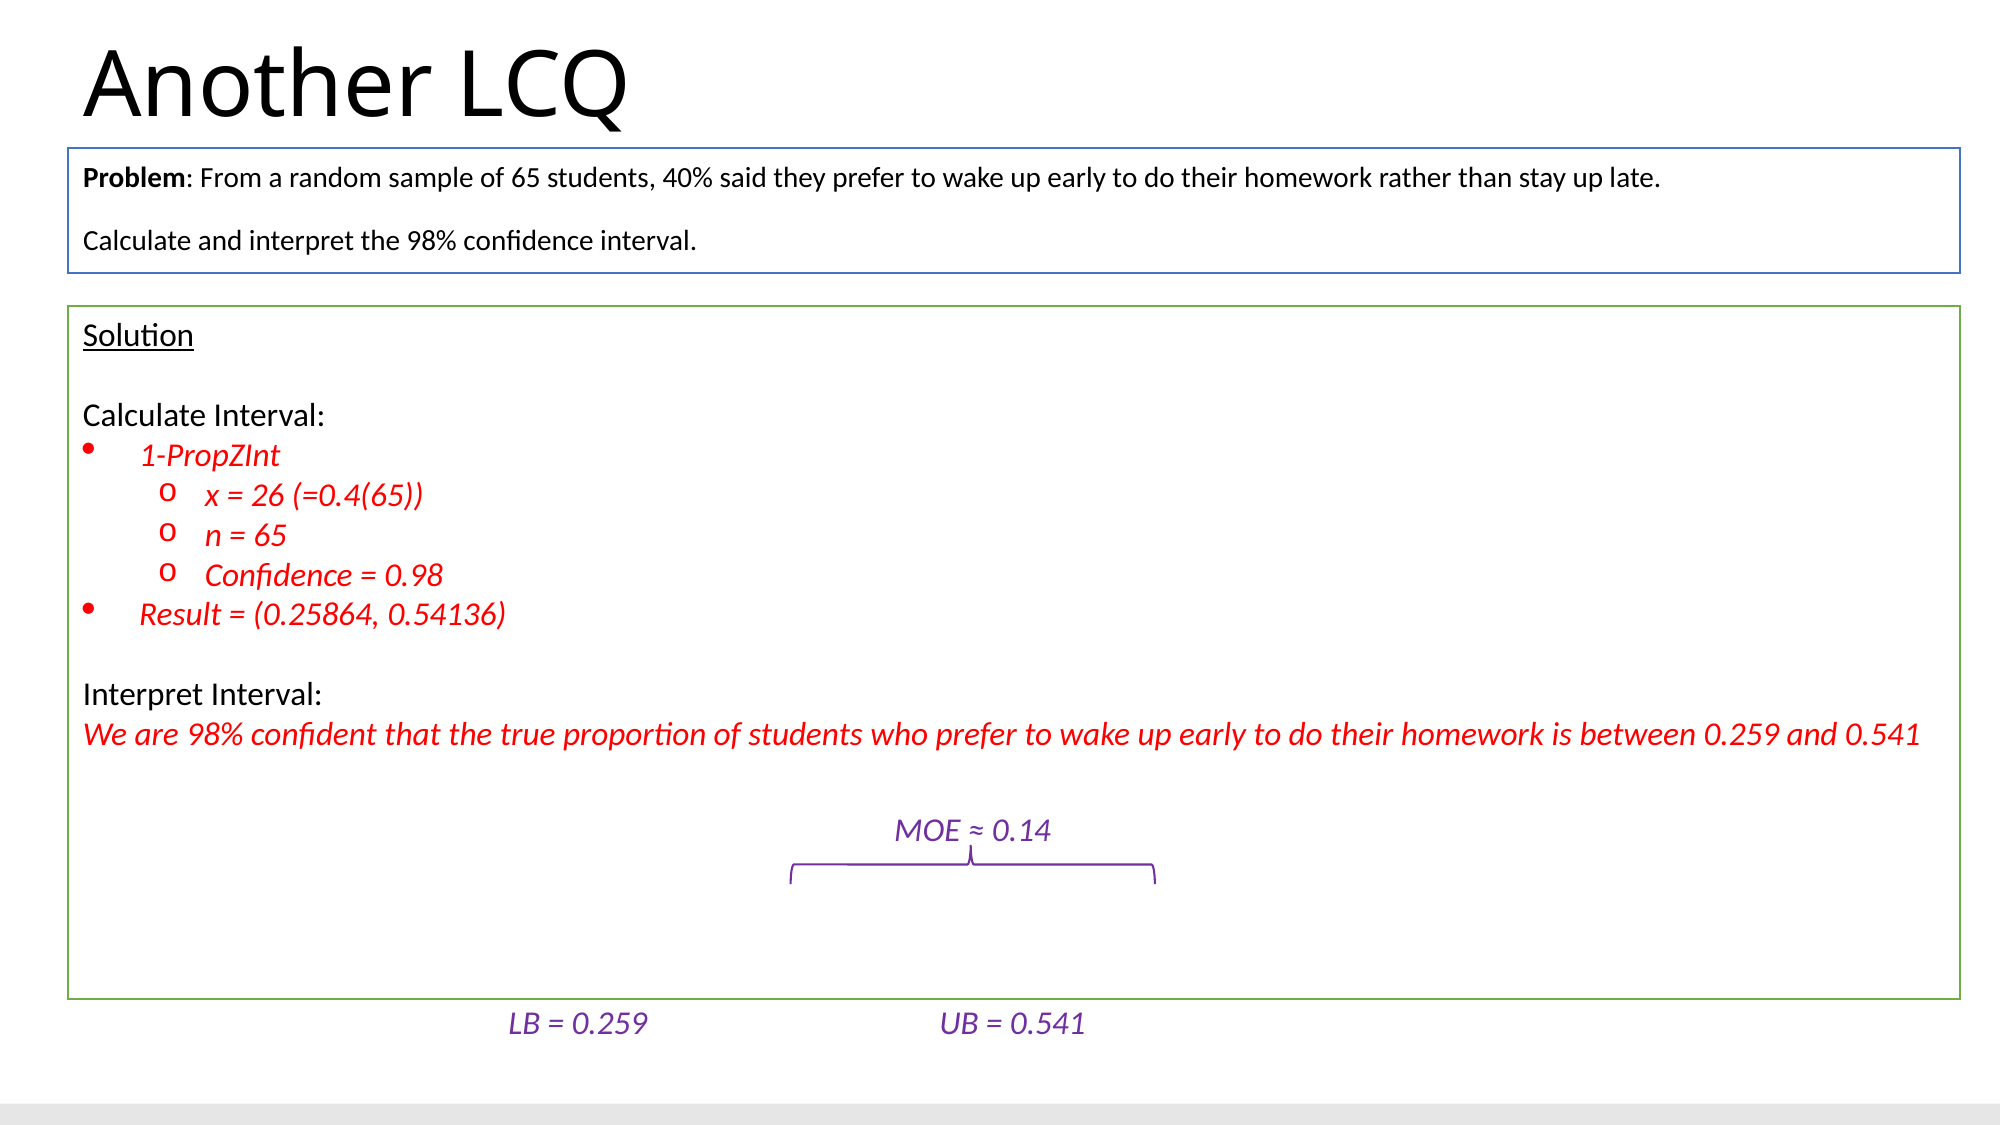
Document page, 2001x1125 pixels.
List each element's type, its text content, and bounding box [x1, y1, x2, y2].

title Another LCQ [68, 22, 1932, 147]
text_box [222, 800, 1560, 1067]
list Problem: From a random sample of 65 students, 40% said they prefer to wake up early to do their homework rather than stay up late. Calculate and interpret the 98% confidence interval. [67, 147, 1961, 274]
text_box Solution Calculate Interval: 1-PropZInt x = 26 (=0.4(65)) n = 65 Confidence = 0.98 Result = (0.25864, 0.54136) Interpret Interval: We are 98% confident that the true proportion of students who prefer to wake up early to do their homework is between 0.259 and 0.541 [67, 305, 1961, 1000]
